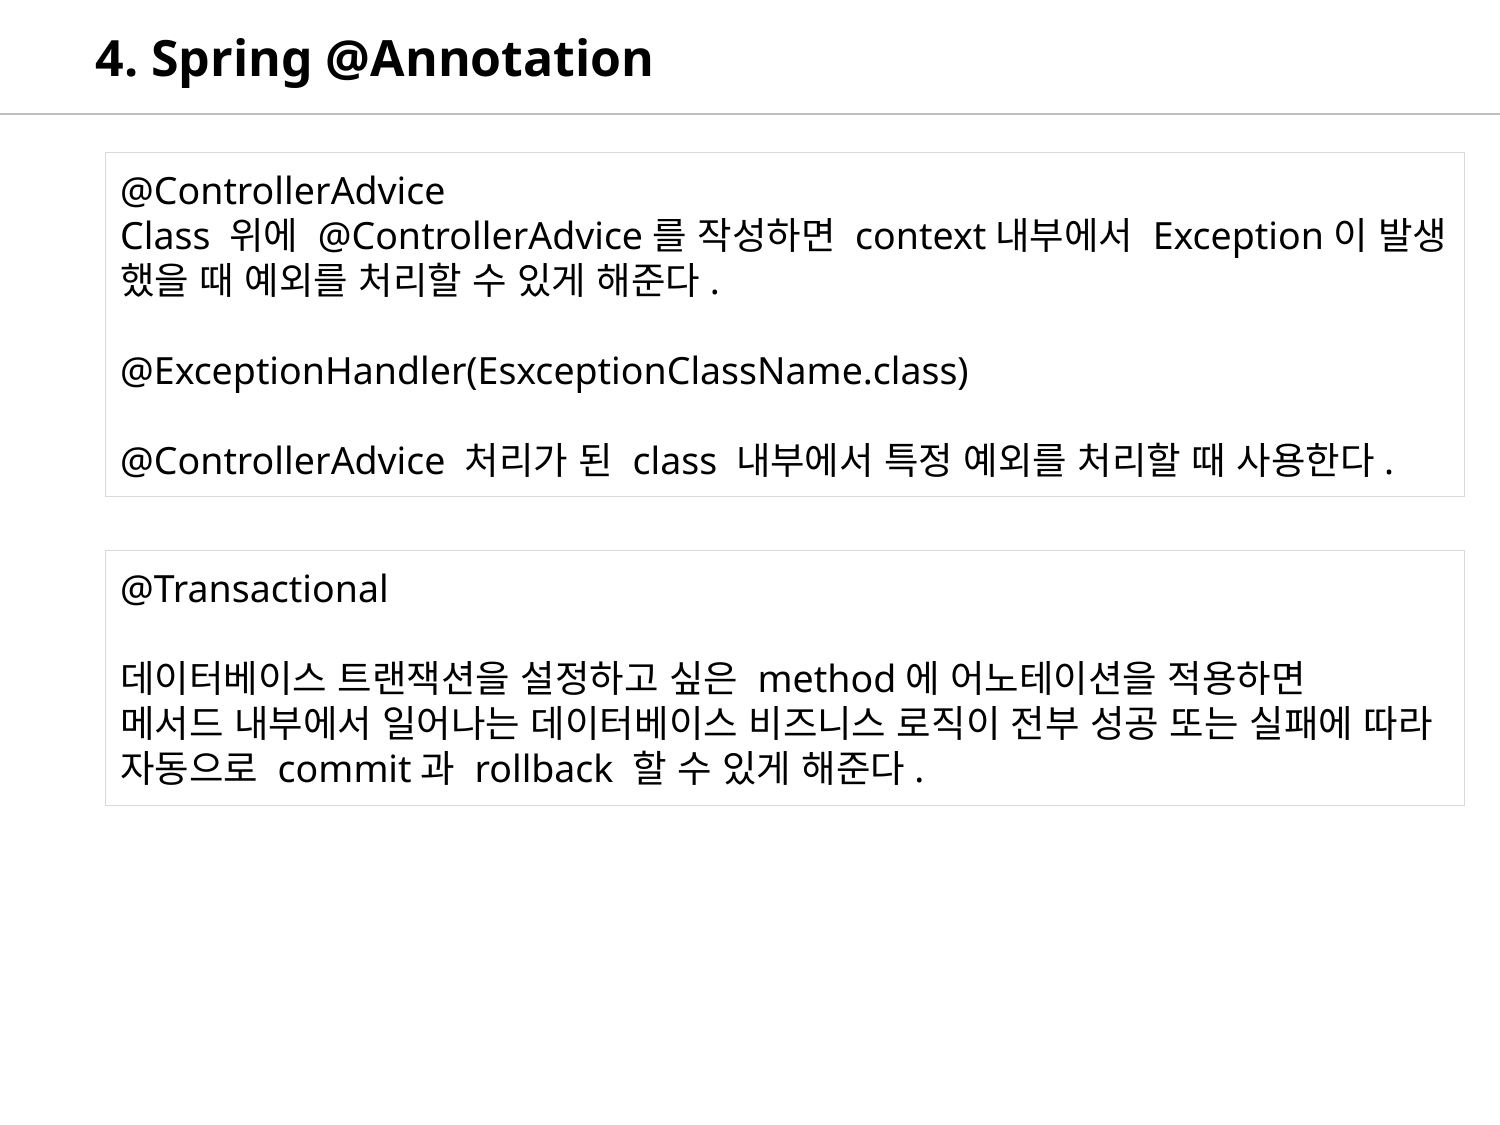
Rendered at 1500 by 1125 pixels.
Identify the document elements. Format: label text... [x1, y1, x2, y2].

text_box @Transactional 데이터베이스 트랜잭션을 설정하고 싶은 method에 어노테이션을 적용하면 메서드 내부에서 일어나는 데이터베이스 비즈니스 로직이 전부 성공 또는 실패에 따라 자동으로 commit과 rollback 할 수 있게 해준다. [105, 550, 1465, 806]
text_box @ControllerAdvice Class 위에 @ControllerAdvice를 작성하면 context내부에서 Exception이 발생 했을 때 예외를 처리할 수 있게 해준다. @ExceptionHandler(EsxceptionClassName.class) @ControllerAdvice 처리가 된 class 내부에서 특정 예외를 처리할 때 사용한다. [105, 152, 1465, 497]
text_box 4. Spring @Annotation [5, 19, 1270, 94]
